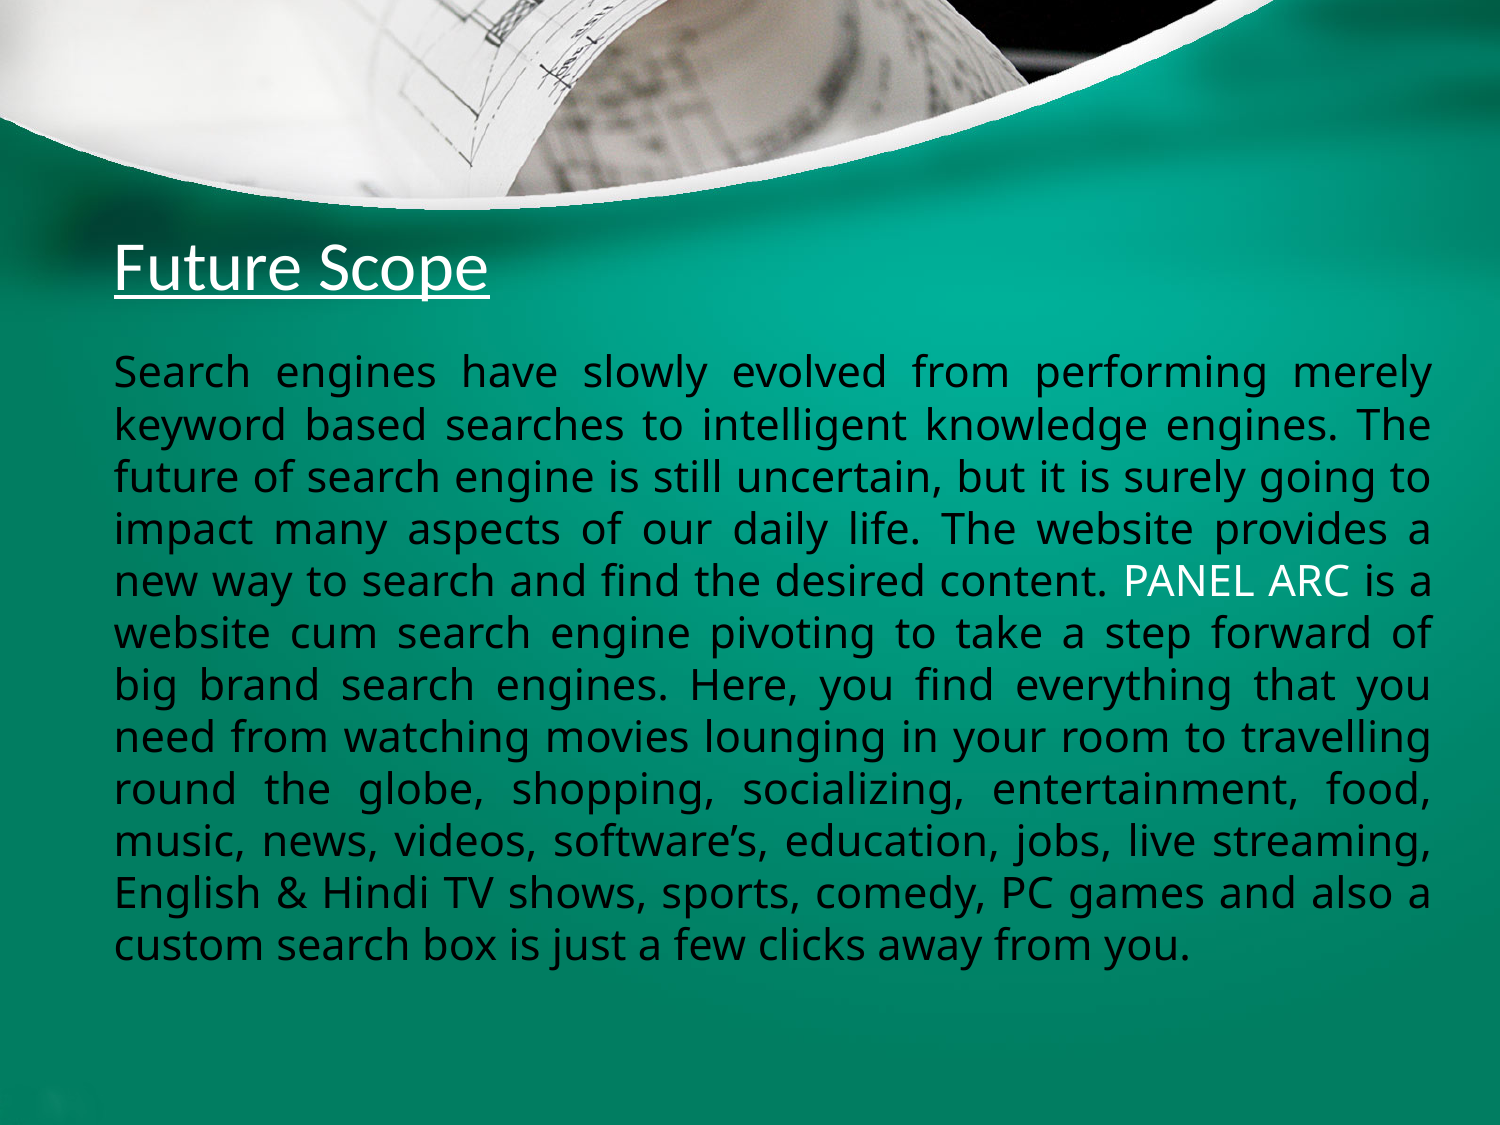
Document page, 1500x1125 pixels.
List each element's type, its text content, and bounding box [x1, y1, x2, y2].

picture [0, 0, 1500, 1125]
title Future Scope [98, 211, 1449, 312]
list Search engines have slowly evolved from performing merely keyword based searches to intelligent knowledge engines. The future of search engine is still uncertain, but it is surely going to impact many aspects of our daily life. The website provides a new way to search and find the desired content. PANEL ARC is a website cum search engine pivoting to take a step forward of big brand search engines. Here, you find everything that you need from watching movies lounging in your room to travelling round the globe, shopping, socializing, entertainment, food, music, news, videos, software’s, education, jobs, live streaming, English & Hindi TV shows, sports, comedy, PC games and also a custom search box is just a few clicks away from you. [98, 337, 1449, 989]
